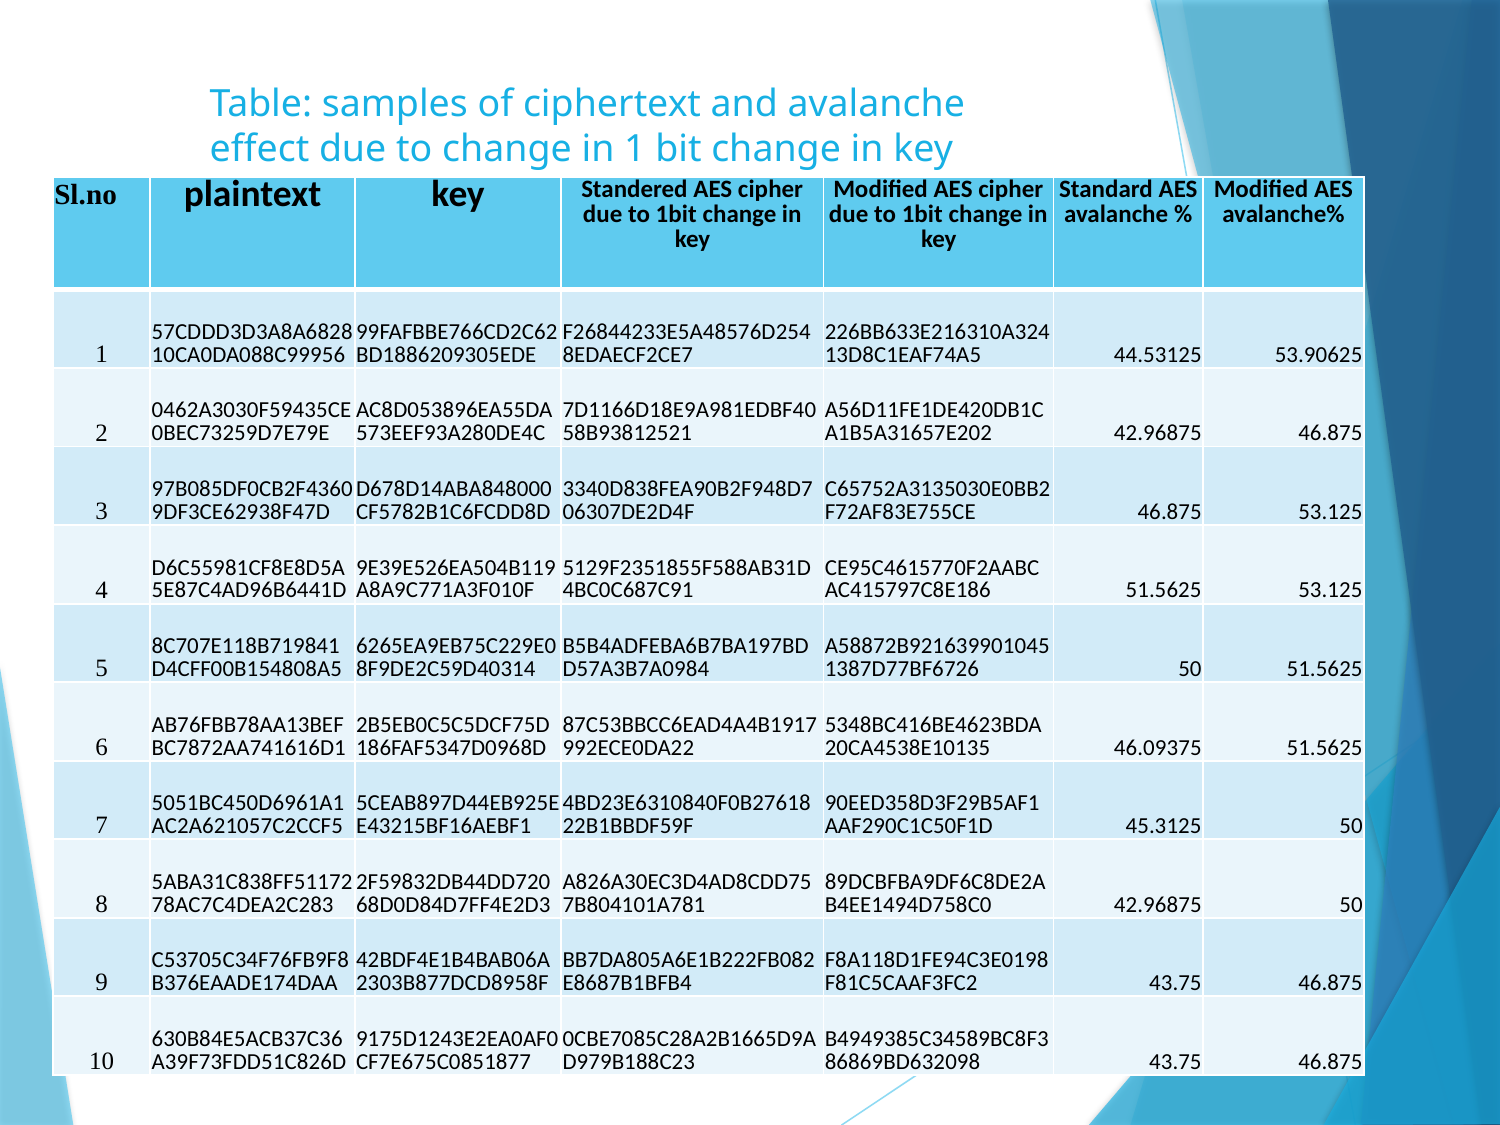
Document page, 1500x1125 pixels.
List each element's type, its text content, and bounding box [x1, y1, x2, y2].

table_cell 51.5625 [1204, 605, 1363, 681]
table_cell 5348BC416BE4623BDA20CA4538E10135 [824, 683, 1053, 760]
table_header Modified AES avalanche% [1204, 178, 1363, 287]
table_cell 46.875 [1054, 447, 1202, 524]
table_cell 97B085DF0CB2F43609DF3CE62938F47D [151, 447, 354, 524]
table_cell AB76FBB78AA13BEFBC7872AA741616D1 [151, 683, 354, 760]
table_header Modified AES cipher due to 1bit change in key [824, 178, 1053, 287]
table_cell A826A30EC3D4AD8CDD757B804101A781 [562, 840, 823, 917]
table_cell 50 [1054, 605, 1202, 681]
table_cell 0CBE7085C28A2B1665D9AD979B188C23 [562, 997, 823, 1074]
table_cell BB7DA805A6E1B222FB082E8687B1BFB4 [562, 919, 823, 995]
table_cell 630B84E5ACB37C36A39F73FDD51C826D [151, 997, 354, 1074]
table_header key [356, 178, 560, 287]
table_cell 90EED358D3F29B5AF1AAF290C1C50F1D [824, 762, 1053, 838]
table_cell A58872B9216399010451387D77BF6726 [824, 605, 1053, 681]
text_box Table: samples of ciphertext and avalanche effect due to change in 1 bit change in key [194, 71, 1069, 176]
table_cell 46.875 [1204, 919, 1363, 995]
table_cell 57CDDD3D3A8A682810CA0DA088C99956 [151, 292, 354, 367]
table_cell 9 [54, 919, 149, 995]
table_cell 7 [54, 762, 149, 838]
table_cell C53705C34F76FB9F8B376EAADE174DAA [151, 919, 354, 995]
table_cell 46.875 [1204, 369, 1363, 446]
table_cell 50 [1204, 762, 1363, 838]
table_cell 5 [54, 605, 149, 681]
table_cell 6 [54, 683, 149, 760]
table_cell 8C707E118B719841D4CFF00B154808A5 [151, 605, 354, 681]
table_header Standard AES avalanche % [1054, 178, 1202, 287]
table_header Standered AES cipher due to 1bit change in key [562, 178, 823, 287]
table_cell AC8D053896EA55DA573EEF93A280DE4C [356, 369, 560, 446]
table_cell 0462A3030F59435CE0BEC73259D7E79E [151, 369, 354, 446]
table_header plaintext [151, 178, 354, 287]
table_cell 2B5EB0C5C5DCF75D186FAF5347D0968D [356, 683, 560, 760]
table_cell 51.5625 [1054, 526, 1202, 603]
table_cell 45.3125 [1054, 762, 1202, 838]
table_cell 9E39E526EA504B119A8A9C771A3F010F [356, 526, 560, 603]
table_cell D678D14ABA848000CF5782B1C6FCDD8D [356, 447, 560, 524]
table_cell 46.875 [1204, 997, 1363, 1074]
table_cell 2 [54, 369, 149, 446]
table_cell B5B4ADFEBA6B7BA197BDD57A3B7A0984 [562, 605, 823, 681]
table_cell 42.96875 [1054, 369, 1202, 446]
table_cell 2F59832DB44DD72068D0D84D7FF4E2D3 [356, 840, 560, 917]
table_cell 5129F2351855F588AB31D4BC0C687C91 [562, 526, 823, 603]
table_header Sl.no [54, 178, 149, 287]
table_cell 89DCBFBA9DF6C8DE2AB4EE1494D758C0 [824, 840, 1053, 917]
table_cell 226BB633E216310A32413D8C1EAF74A5 [824, 292, 1053, 367]
table_cell F26844233E5A48576D2548EDAECF2CE7 [562, 292, 823, 367]
table_cell CE95C4615770F2AABCAC415797C8E186 [824, 526, 1053, 603]
table_cell 43.75 [1054, 919, 1202, 995]
table_cell 42.96875 [1054, 840, 1202, 917]
table_cell 4 [54, 526, 149, 603]
table_cell 50 [1204, 840, 1363, 917]
table_cell 4BD23E6310840F0B2761822B1BBDF59F [562, 762, 823, 838]
table_cell 9175D1243E2EA0AF0CF7E675C0851877 [356, 997, 560, 1074]
table_cell 6265EA9EB75C229E08F9DE2C59D40314 [356, 605, 560, 681]
table_cell A56D11FE1DE420DB1CA1B5A31657E202 [824, 369, 1053, 446]
table_cell 99FAFBBE766CD2C62BD1886209305EDE [356, 292, 560, 367]
table_cell D6C55981CF8E8D5A5E87C4AD96B6441D [151, 526, 354, 603]
table_cell 53.125 [1204, 526, 1363, 603]
table_cell 5ABA31C838FF5117278AC7C4DEA2C283 [151, 840, 354, 917]
table_cell 44.53125 [1054, 292, 1202, 367]
table_cell 46.09375 [1054, 683, 1202, 760]
table_cell 1 [54, 292, 149, 367]
table_cell B4949385C34589BC8F386869BD632098 [824, 997, 1053, 1074]
table_cell 5CEAB897D44EB925EE43215BF16AEBF1 [356, 762, 560, 838]
table_cell 10 [54, 997, 149, 1074]
table_cell C65752A3135030E0BB2F72AF83E755CE [824, 447, 1053, 524]
table_cell 53.125 [1204, 447, 1363, 524]
table_cell 3 [54, 447, 149, 524]
table_cell 87C53BBCC6EAD4A4B1917992ECE0DA22 [562, 683, 823, 760]
table_cell 3340D838FEA90B2F948D706307DE2D4F [562, 447, 823, 524]
table_cell 43.75 [1054, 997, 1202, 1074]
table_cell 42BDF4E1B4BAB06A2303B877DCD8958F [356, 919, 560, 995]
table_cell 51.5625 [1204, 683, 1363, 760]
table_cell F8A118D1FE94C3E0198F81C5CAAF3FC2 [824, 919, 1053, 995]
table_cell 5051BC450D6961A1AC2A621057C2CCF5 [151, 762, 354, 838]
table_cell 7D1166D18E9A981EDBF4058B93812521 [562, 369, 823, 446]
table_cell 8 [54, 840, 149, 917]
table_cell 53.90625 [1204, 292, 1363, 367]
